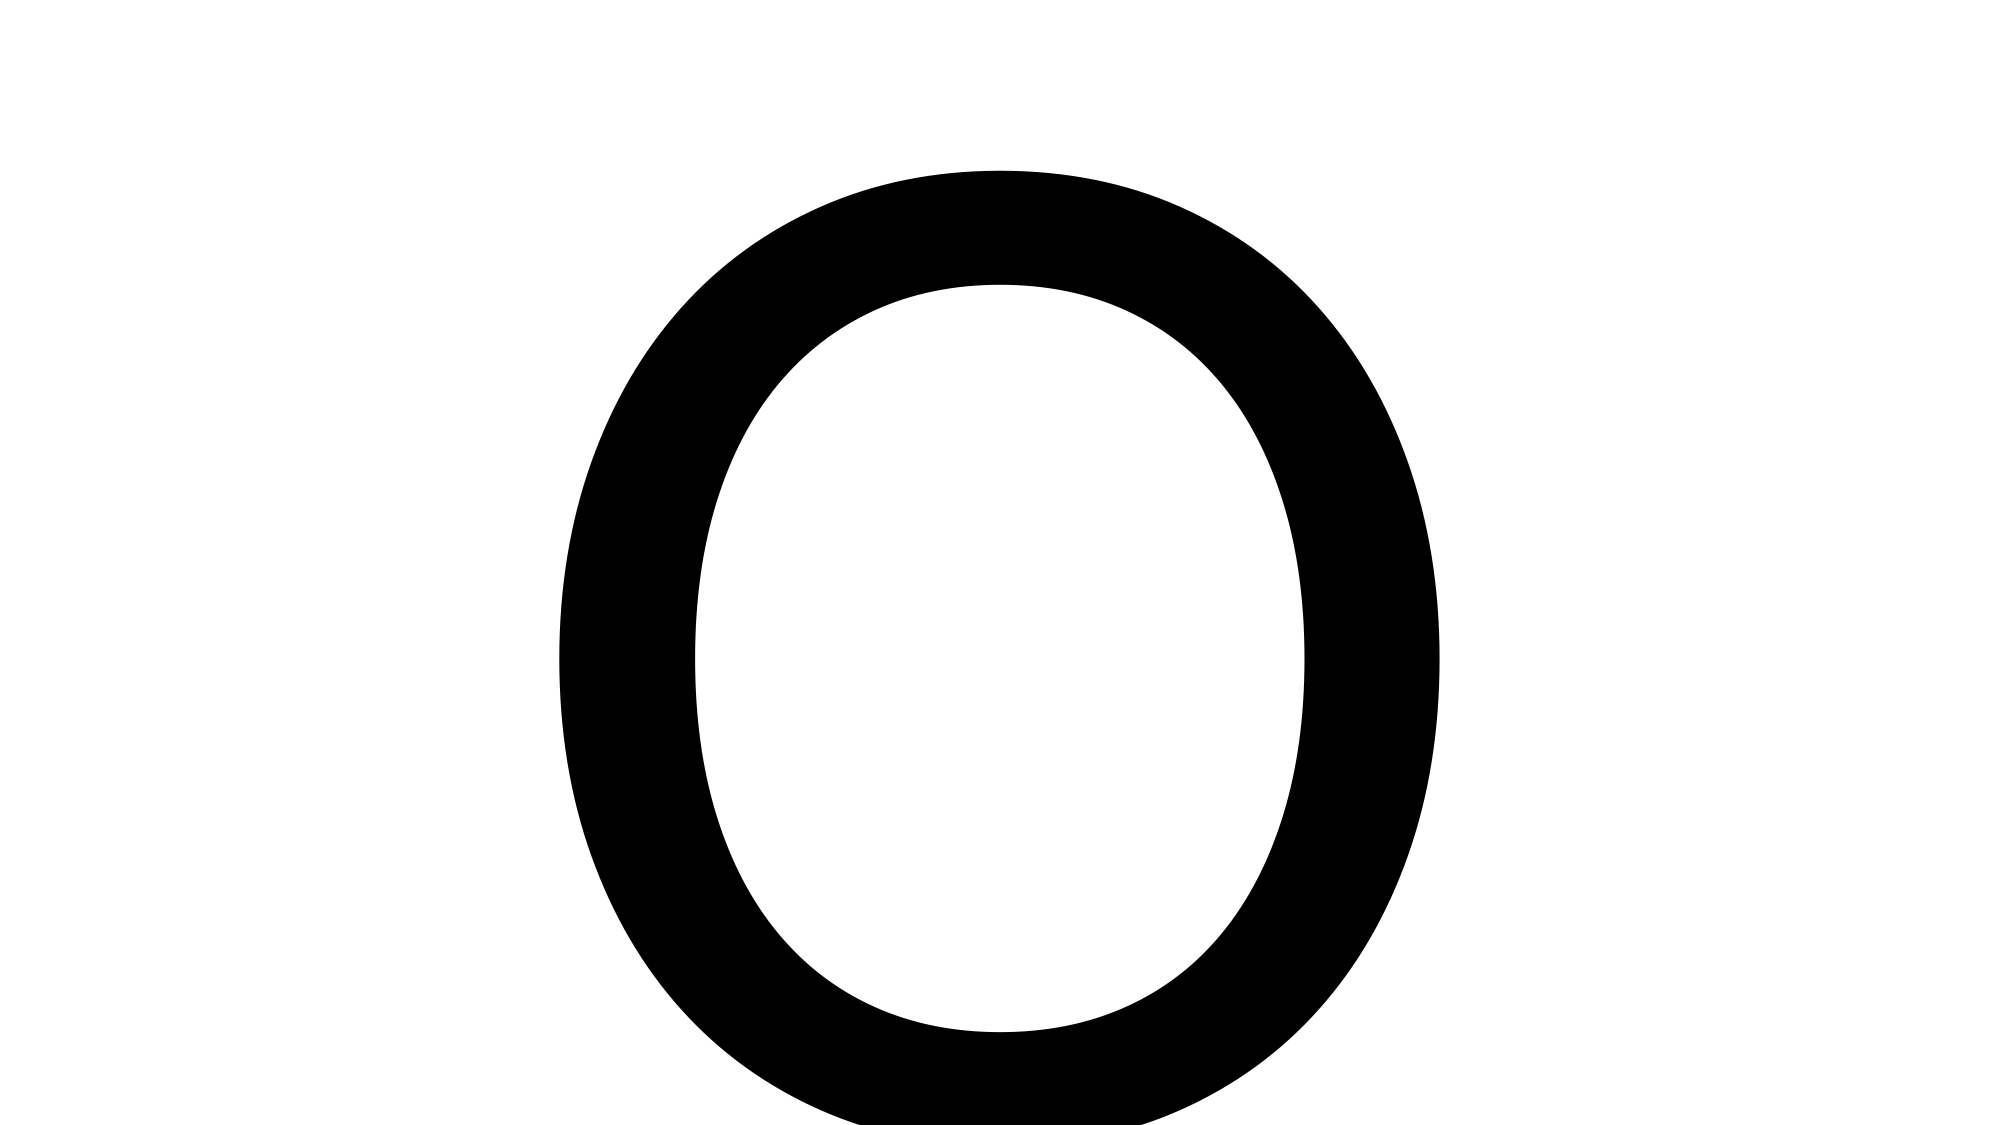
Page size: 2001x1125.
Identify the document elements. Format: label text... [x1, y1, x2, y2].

text_box O [0, 0, 2000, 1125]
